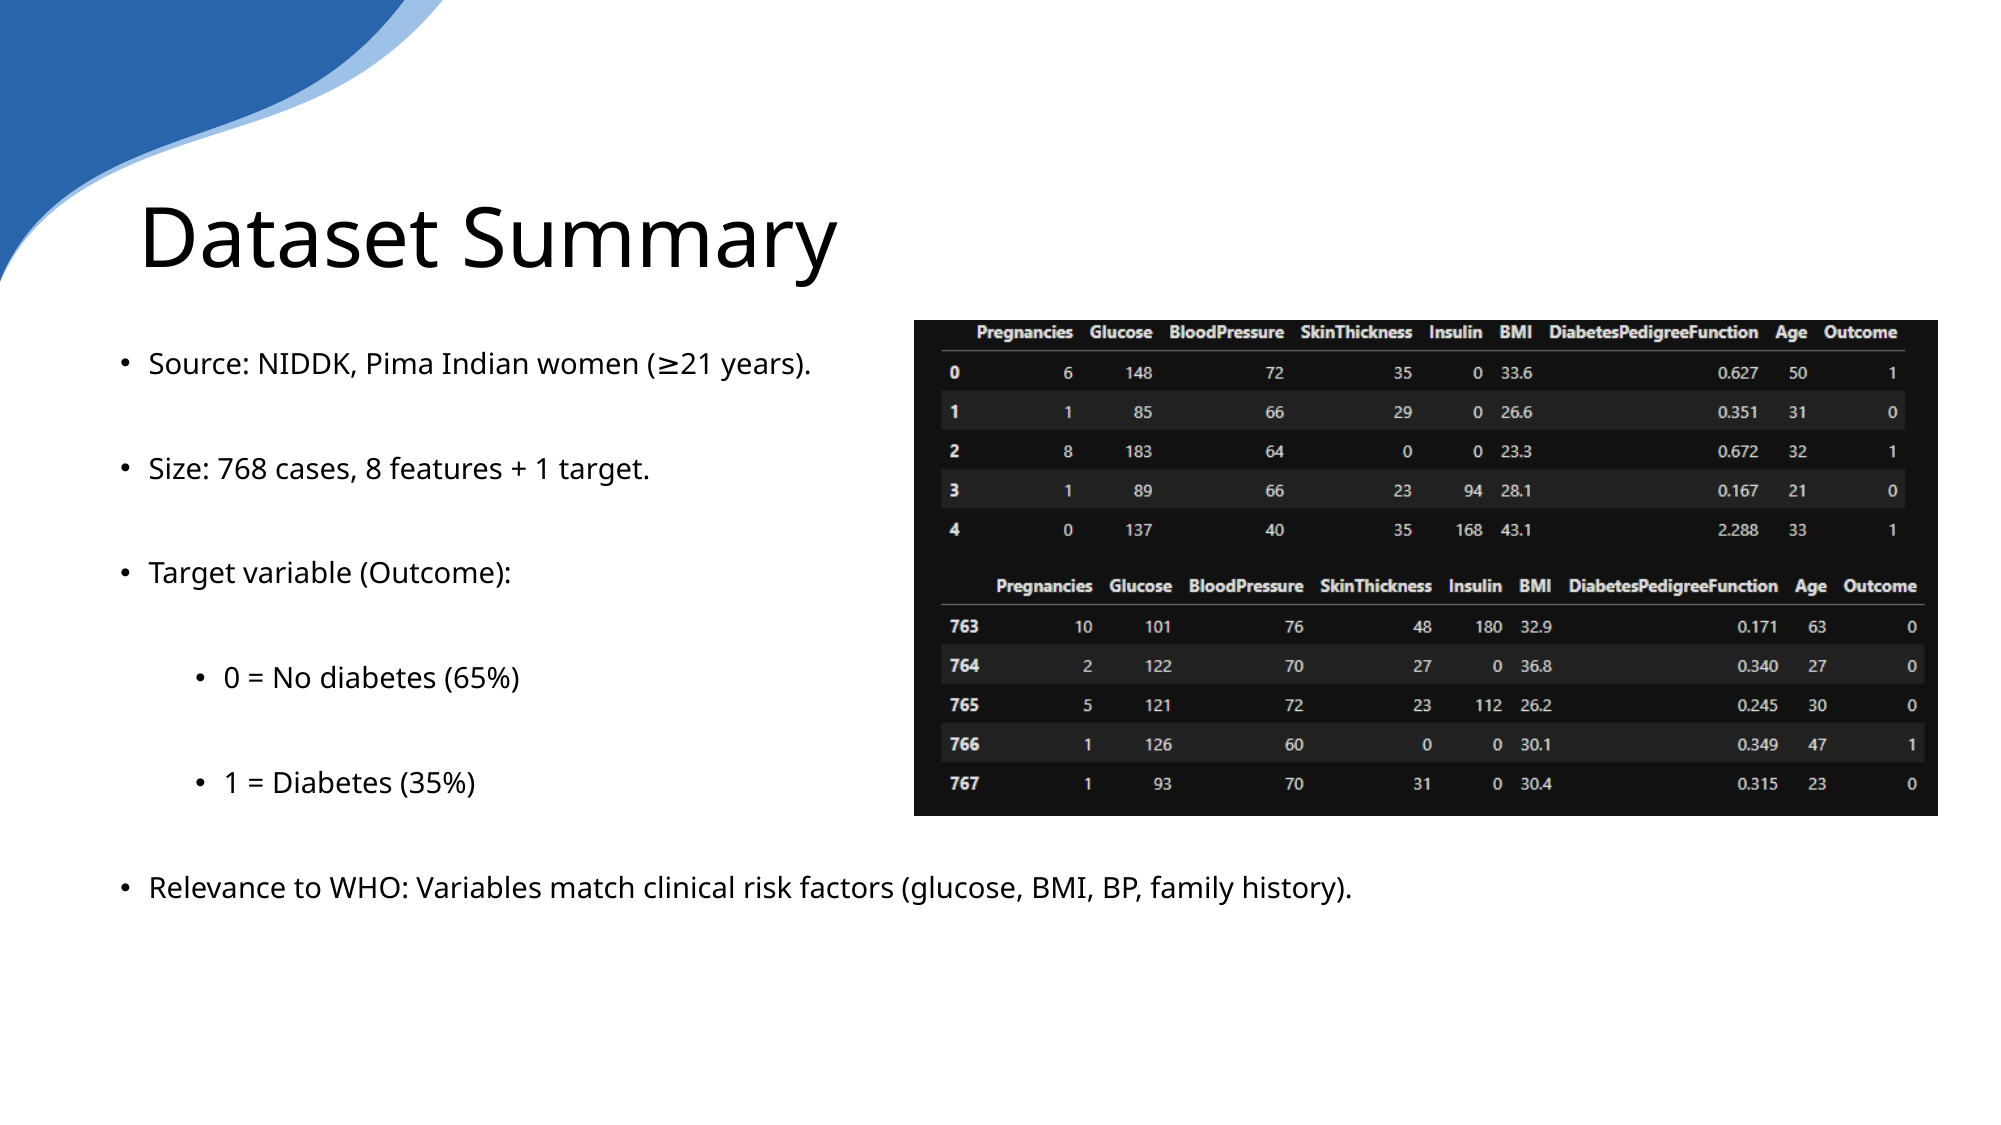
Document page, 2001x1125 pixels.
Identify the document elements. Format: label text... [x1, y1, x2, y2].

text_box Dataset Summary [443, 126, 1325, 270]
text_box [0, 0, 443, 297]
text_box Source: NIDDK, Pima Indian women (≥21 years). Size: 768 cases, 8 features + 1 target. Target variable (Outcome): 0 = No diabetes (65%) 1 = Diabetes (35%) Relevance to WHO: Variables match clinical risk factors (glucose, BMI, BP, family history). [105, 320, 1608, 926]
picture [914, 320, 1938, 816]
